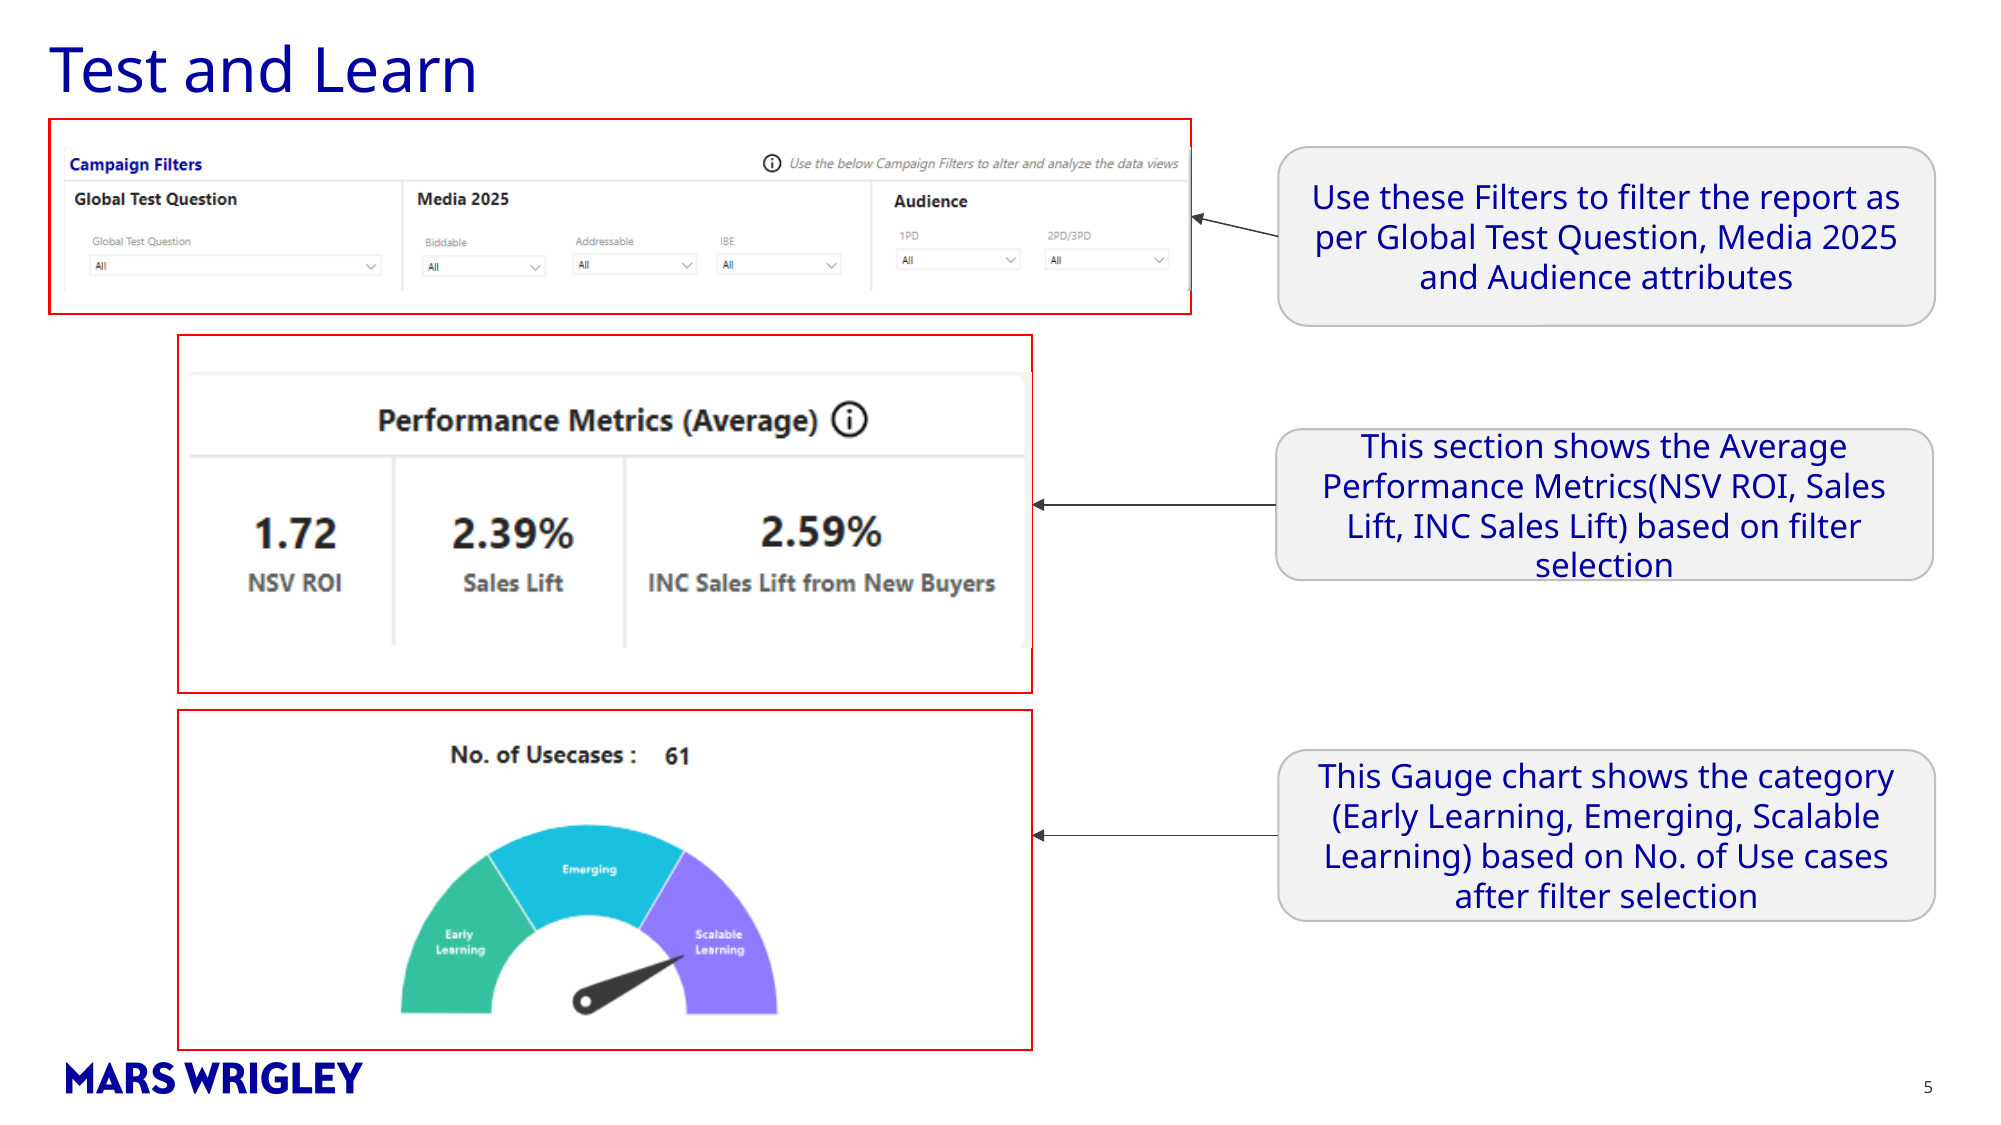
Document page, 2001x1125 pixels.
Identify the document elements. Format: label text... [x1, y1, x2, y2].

title Test and Learn [49, 42, 1916, 119]
text_box [49, 118, 1191, 314]
text_box This section shows the Average Performance Metrics(NSV ROI, Sales Lift, INC Sales Lift) based on filter selection [1276, 429, 1934, 581]
picture [64, 146, 1191, 291]
picture [66, 1062, 363, 1094]
text_box [177, 334, 1032, 694]
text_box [1196, 215, 1279, 237]
text_box Use these Filters to filter the report as per Global Test Question, Media 2025 and Audience attributes [1278, 147, 1936, 326]
picture [384, 721, 798, 1036]
picture [189, 372, 1032, 648]
text_box [177, 709, 1032, 1050]
text_box This Gauge chart shows the category (Early Learning, Emerging, Scalable Learning) based on No. of Use cases after filter selection [1278, 750, 1936, 921]
slide_number 5 [1807, 1076, 1933, 1107]
